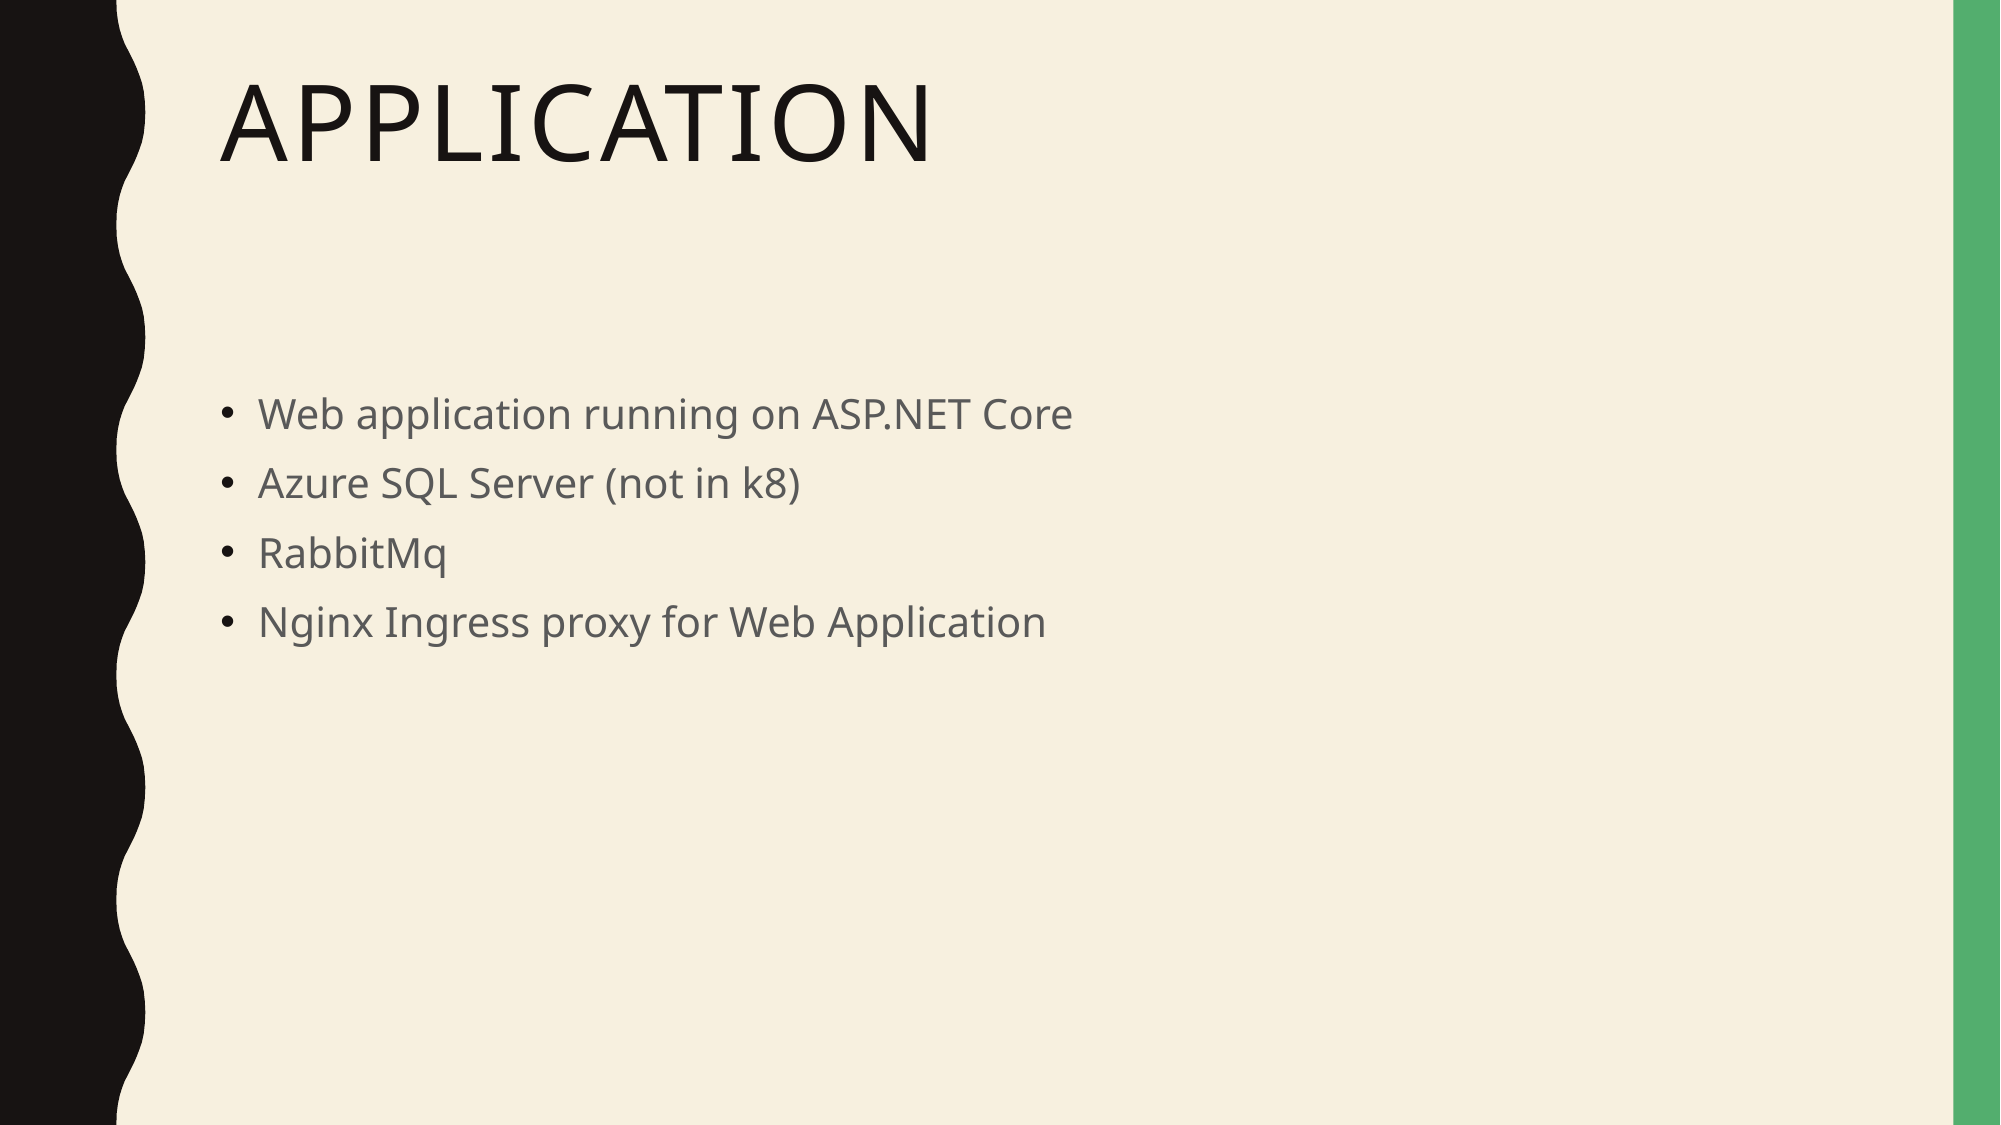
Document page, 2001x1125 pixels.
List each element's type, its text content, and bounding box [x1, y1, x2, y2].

title application [205, 62, 1875, 308]
list Web application running on ASP.NET Core Azure SQL Server (not in k8) RabbitMq Nginx Ingress proxy for Web Application [205, 375, 1875, 965]
